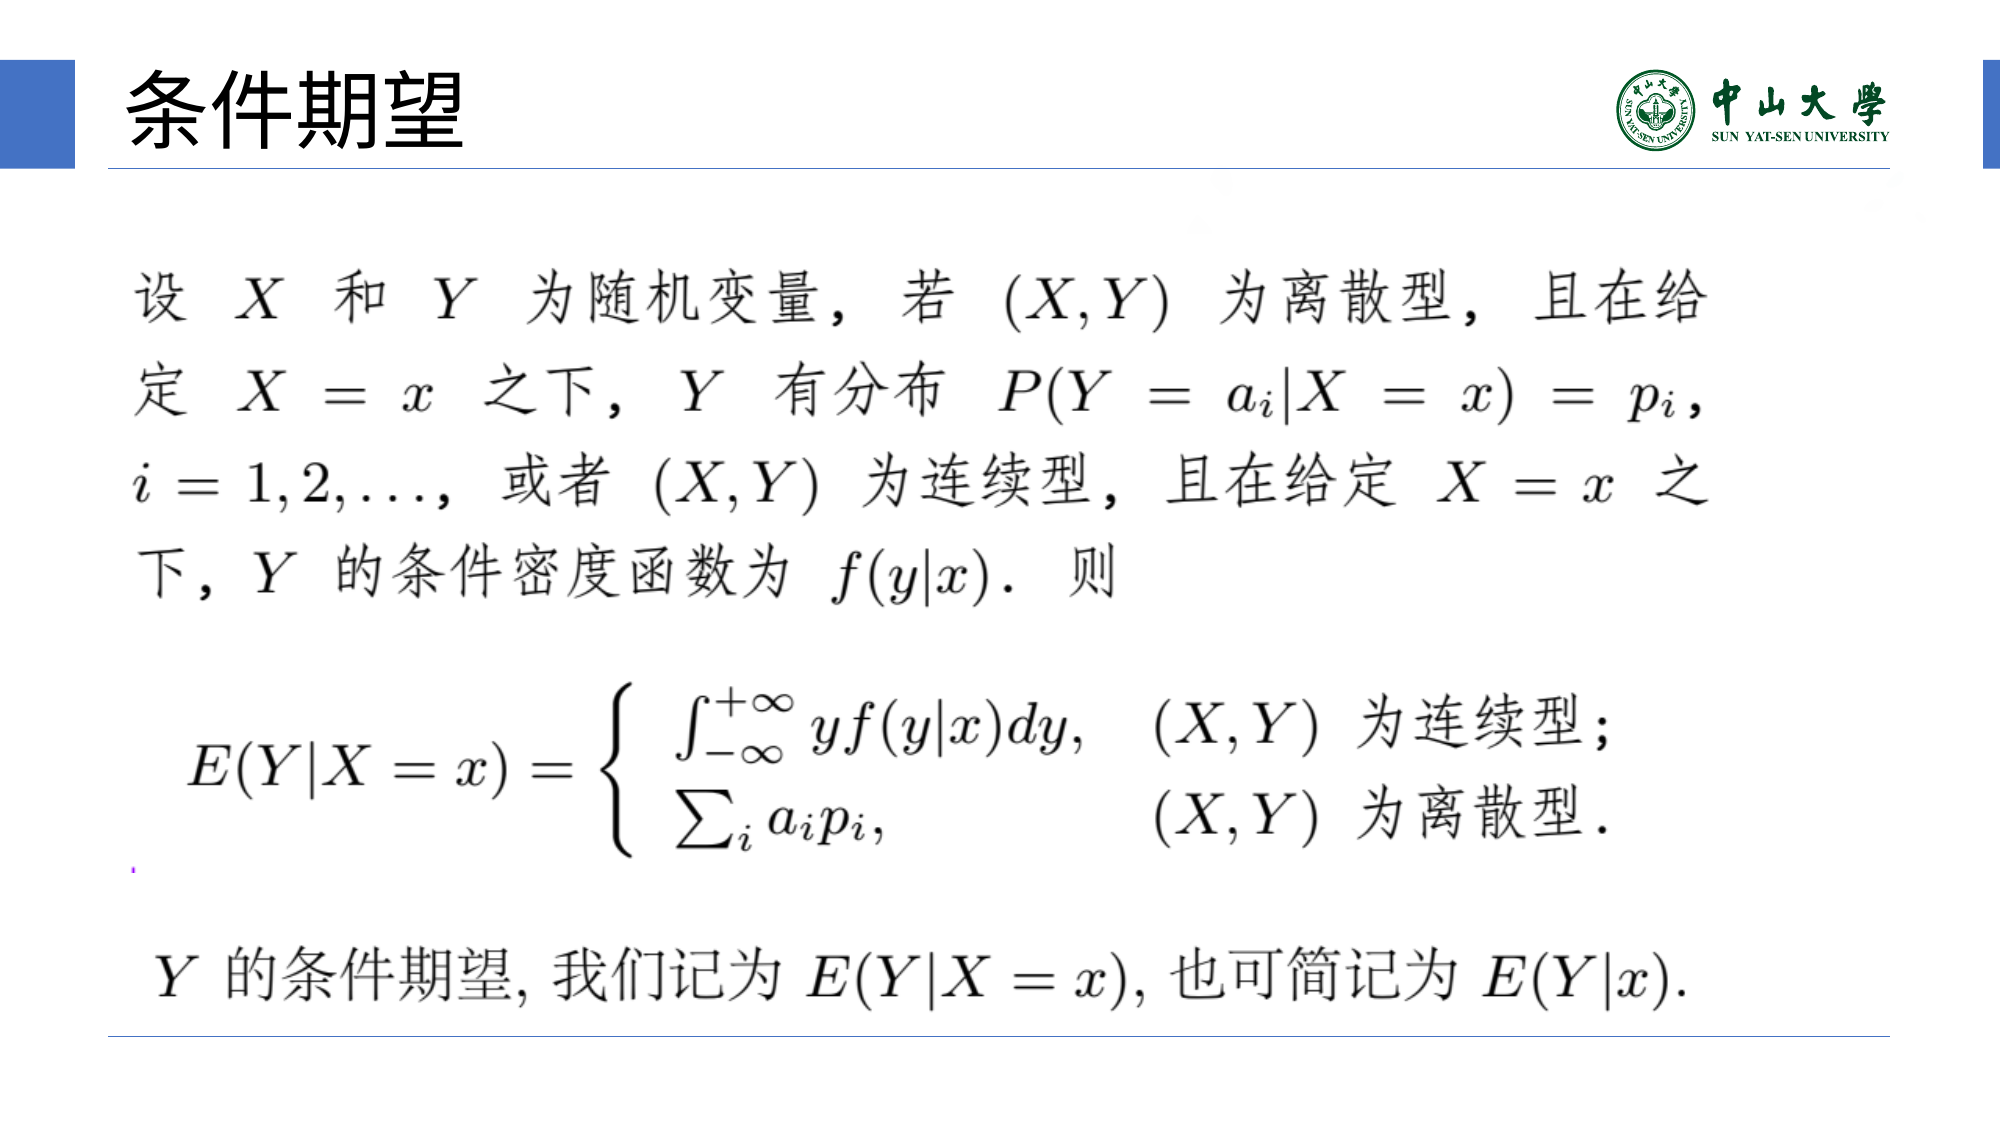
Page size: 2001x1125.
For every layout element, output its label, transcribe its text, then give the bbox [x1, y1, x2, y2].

picture [140, 938, 1696, 1025]
title 条件期望 [108, 59, 1614, 169]
picture [108, 234, 1792, 873]
